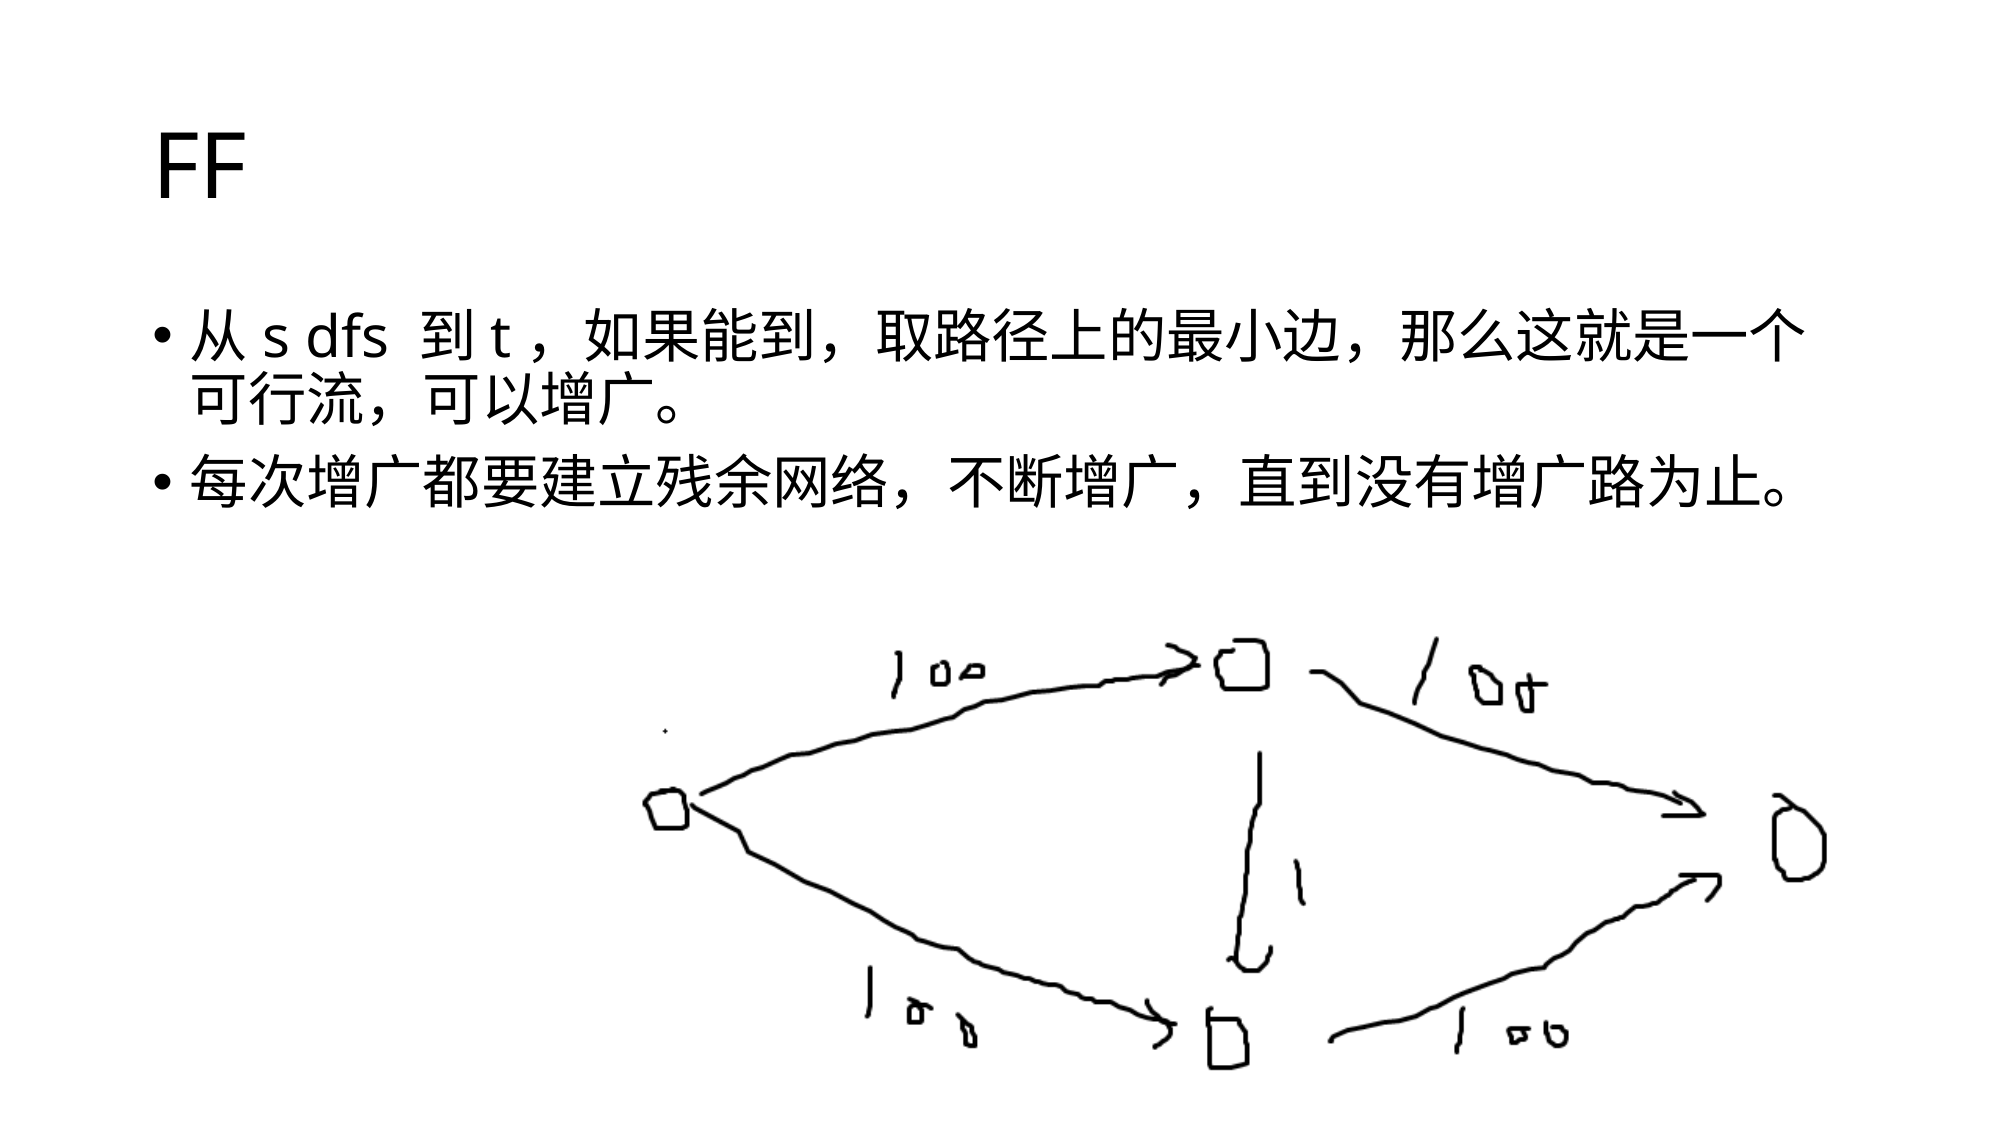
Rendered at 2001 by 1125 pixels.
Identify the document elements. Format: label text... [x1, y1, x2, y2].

list 从s dfs 到t，如果能到，取路径上的最小边，那么这就是一个可行流，可以增广。 每次增广都要建立残余网络，不断增广，直到没有增广路为止。 [137, 299, 1863, 1014]
picture [635, 546, 1863, 1100]
title FF [137, 59, 1863, 278]
